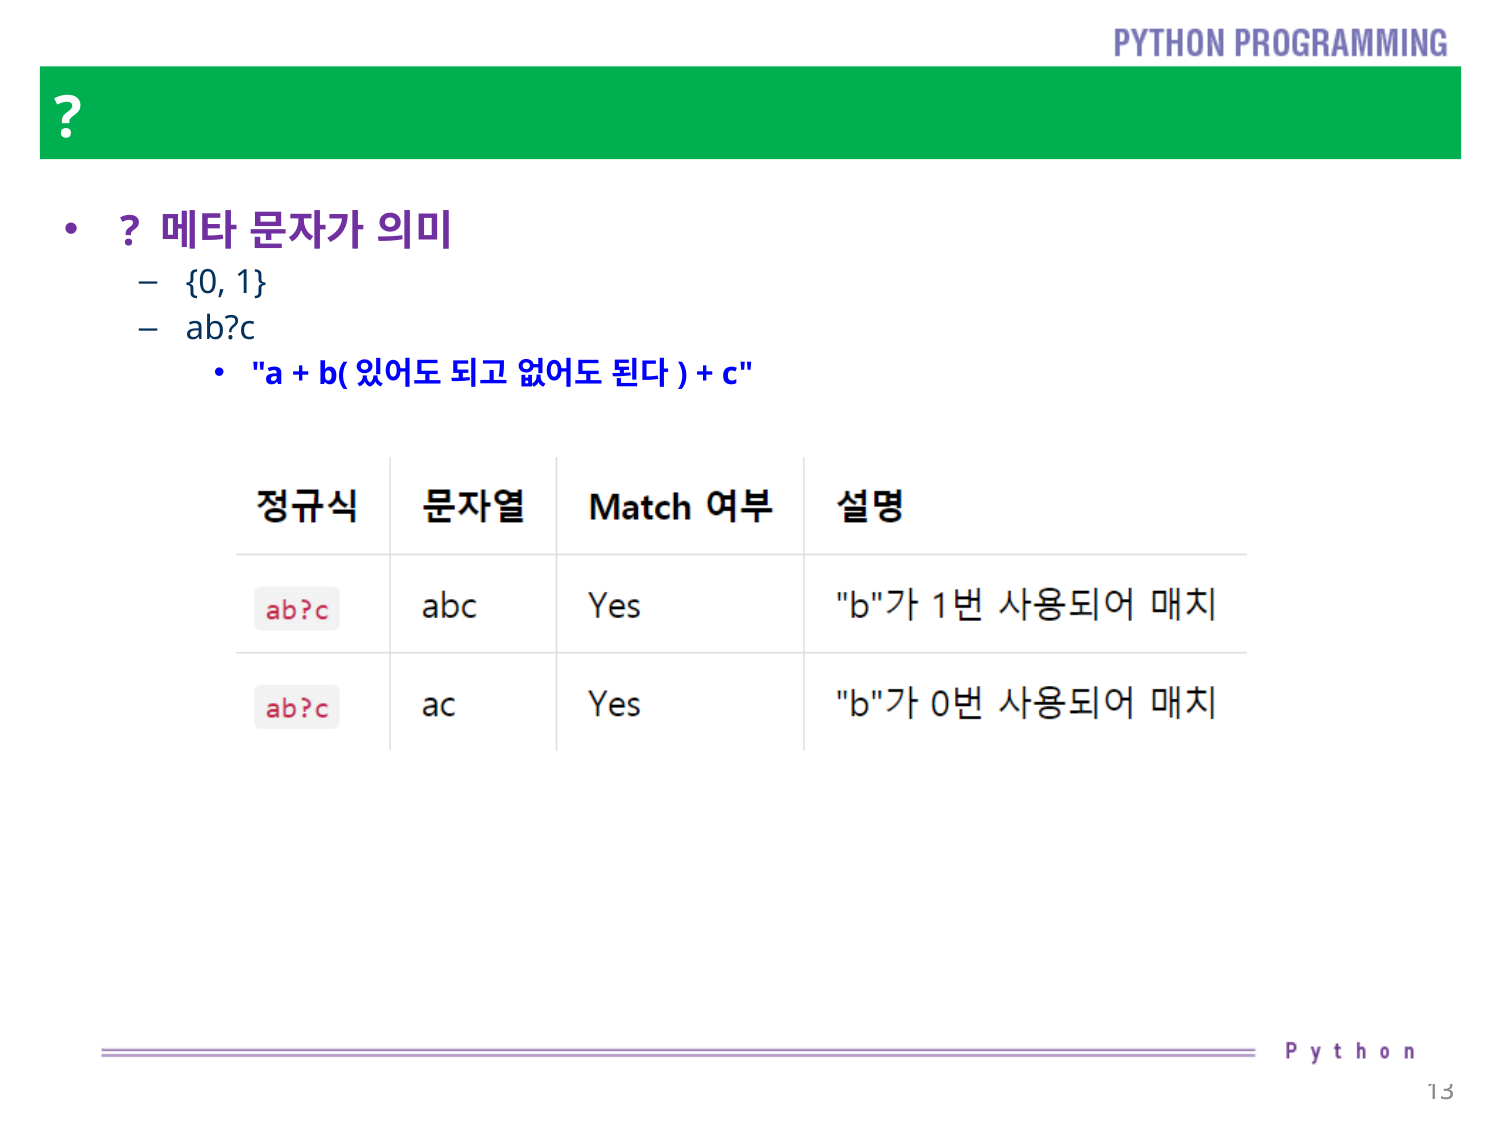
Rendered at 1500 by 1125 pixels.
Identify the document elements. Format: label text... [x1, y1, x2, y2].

picture [18, 1020, 1483, 1084]
list ? 메타 문자가 의미 {0, 1} ab?c "a + b(있어도 되고 없어도 된다) + c" [48, 195, 1461, 1041]
picture [1106, 13, 1462, 66]
slide_number 13 [1119, 1071, 1470, 1112]
title ? [39, 76, 1444, 152]
picture [236, 457, 1248, 752]
